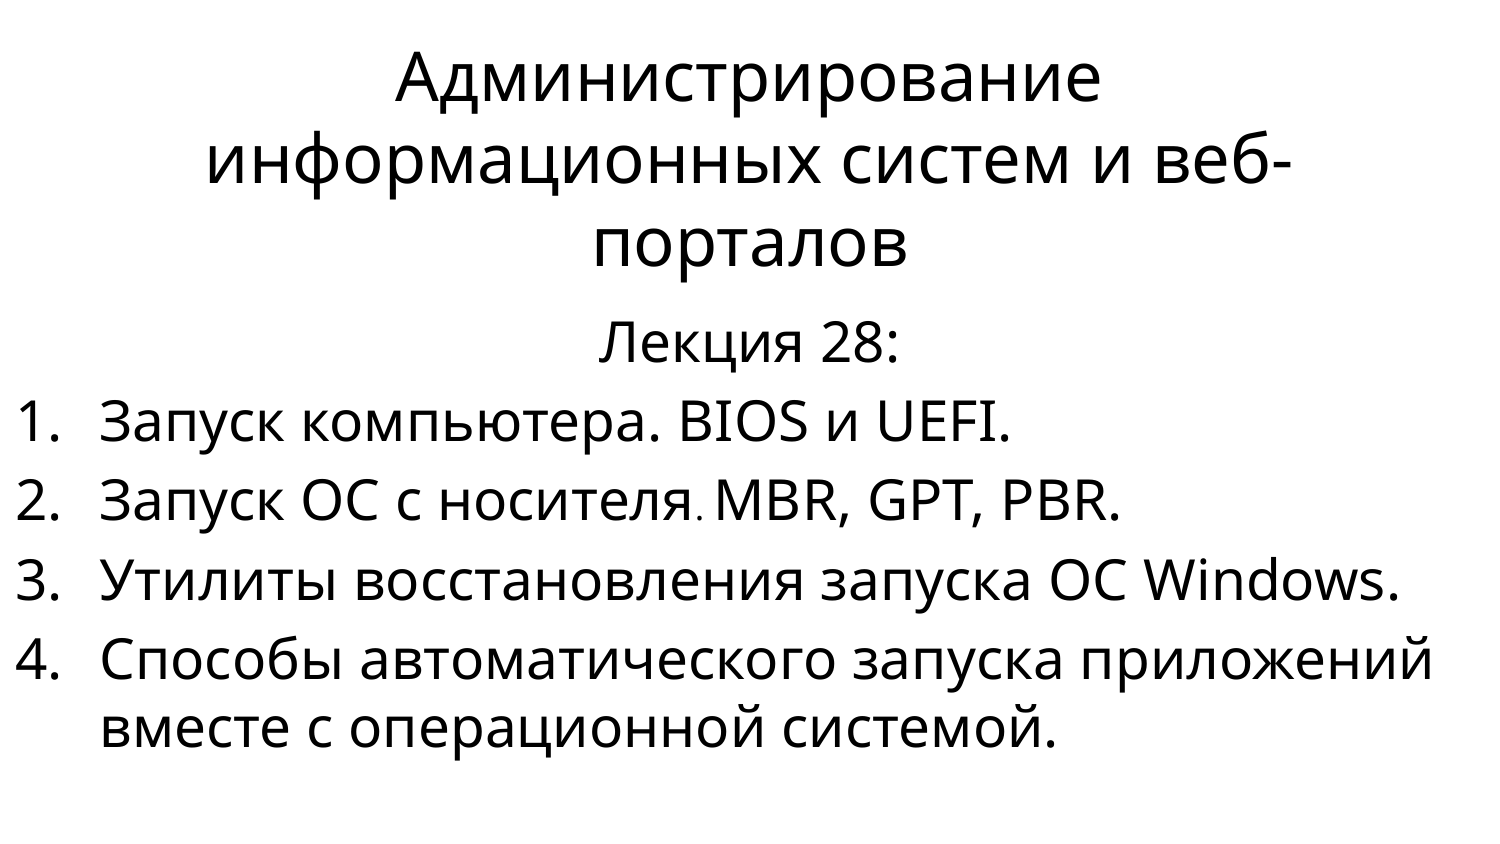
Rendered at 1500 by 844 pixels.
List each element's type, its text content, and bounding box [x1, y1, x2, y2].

subtitle Лекция 28: Запуск компьютера. BIOS и UEFI. Запуск ОС с носителя. MBR, GPT, PBR. Утилиты восстановления запуска ОС Windows. Способы автоматического запуска приложений вместе с операционной системой. [0, 297, 1500, 821]
title Администрирование информационных систем и веб-порталов [112, 23, 1388, 289]
